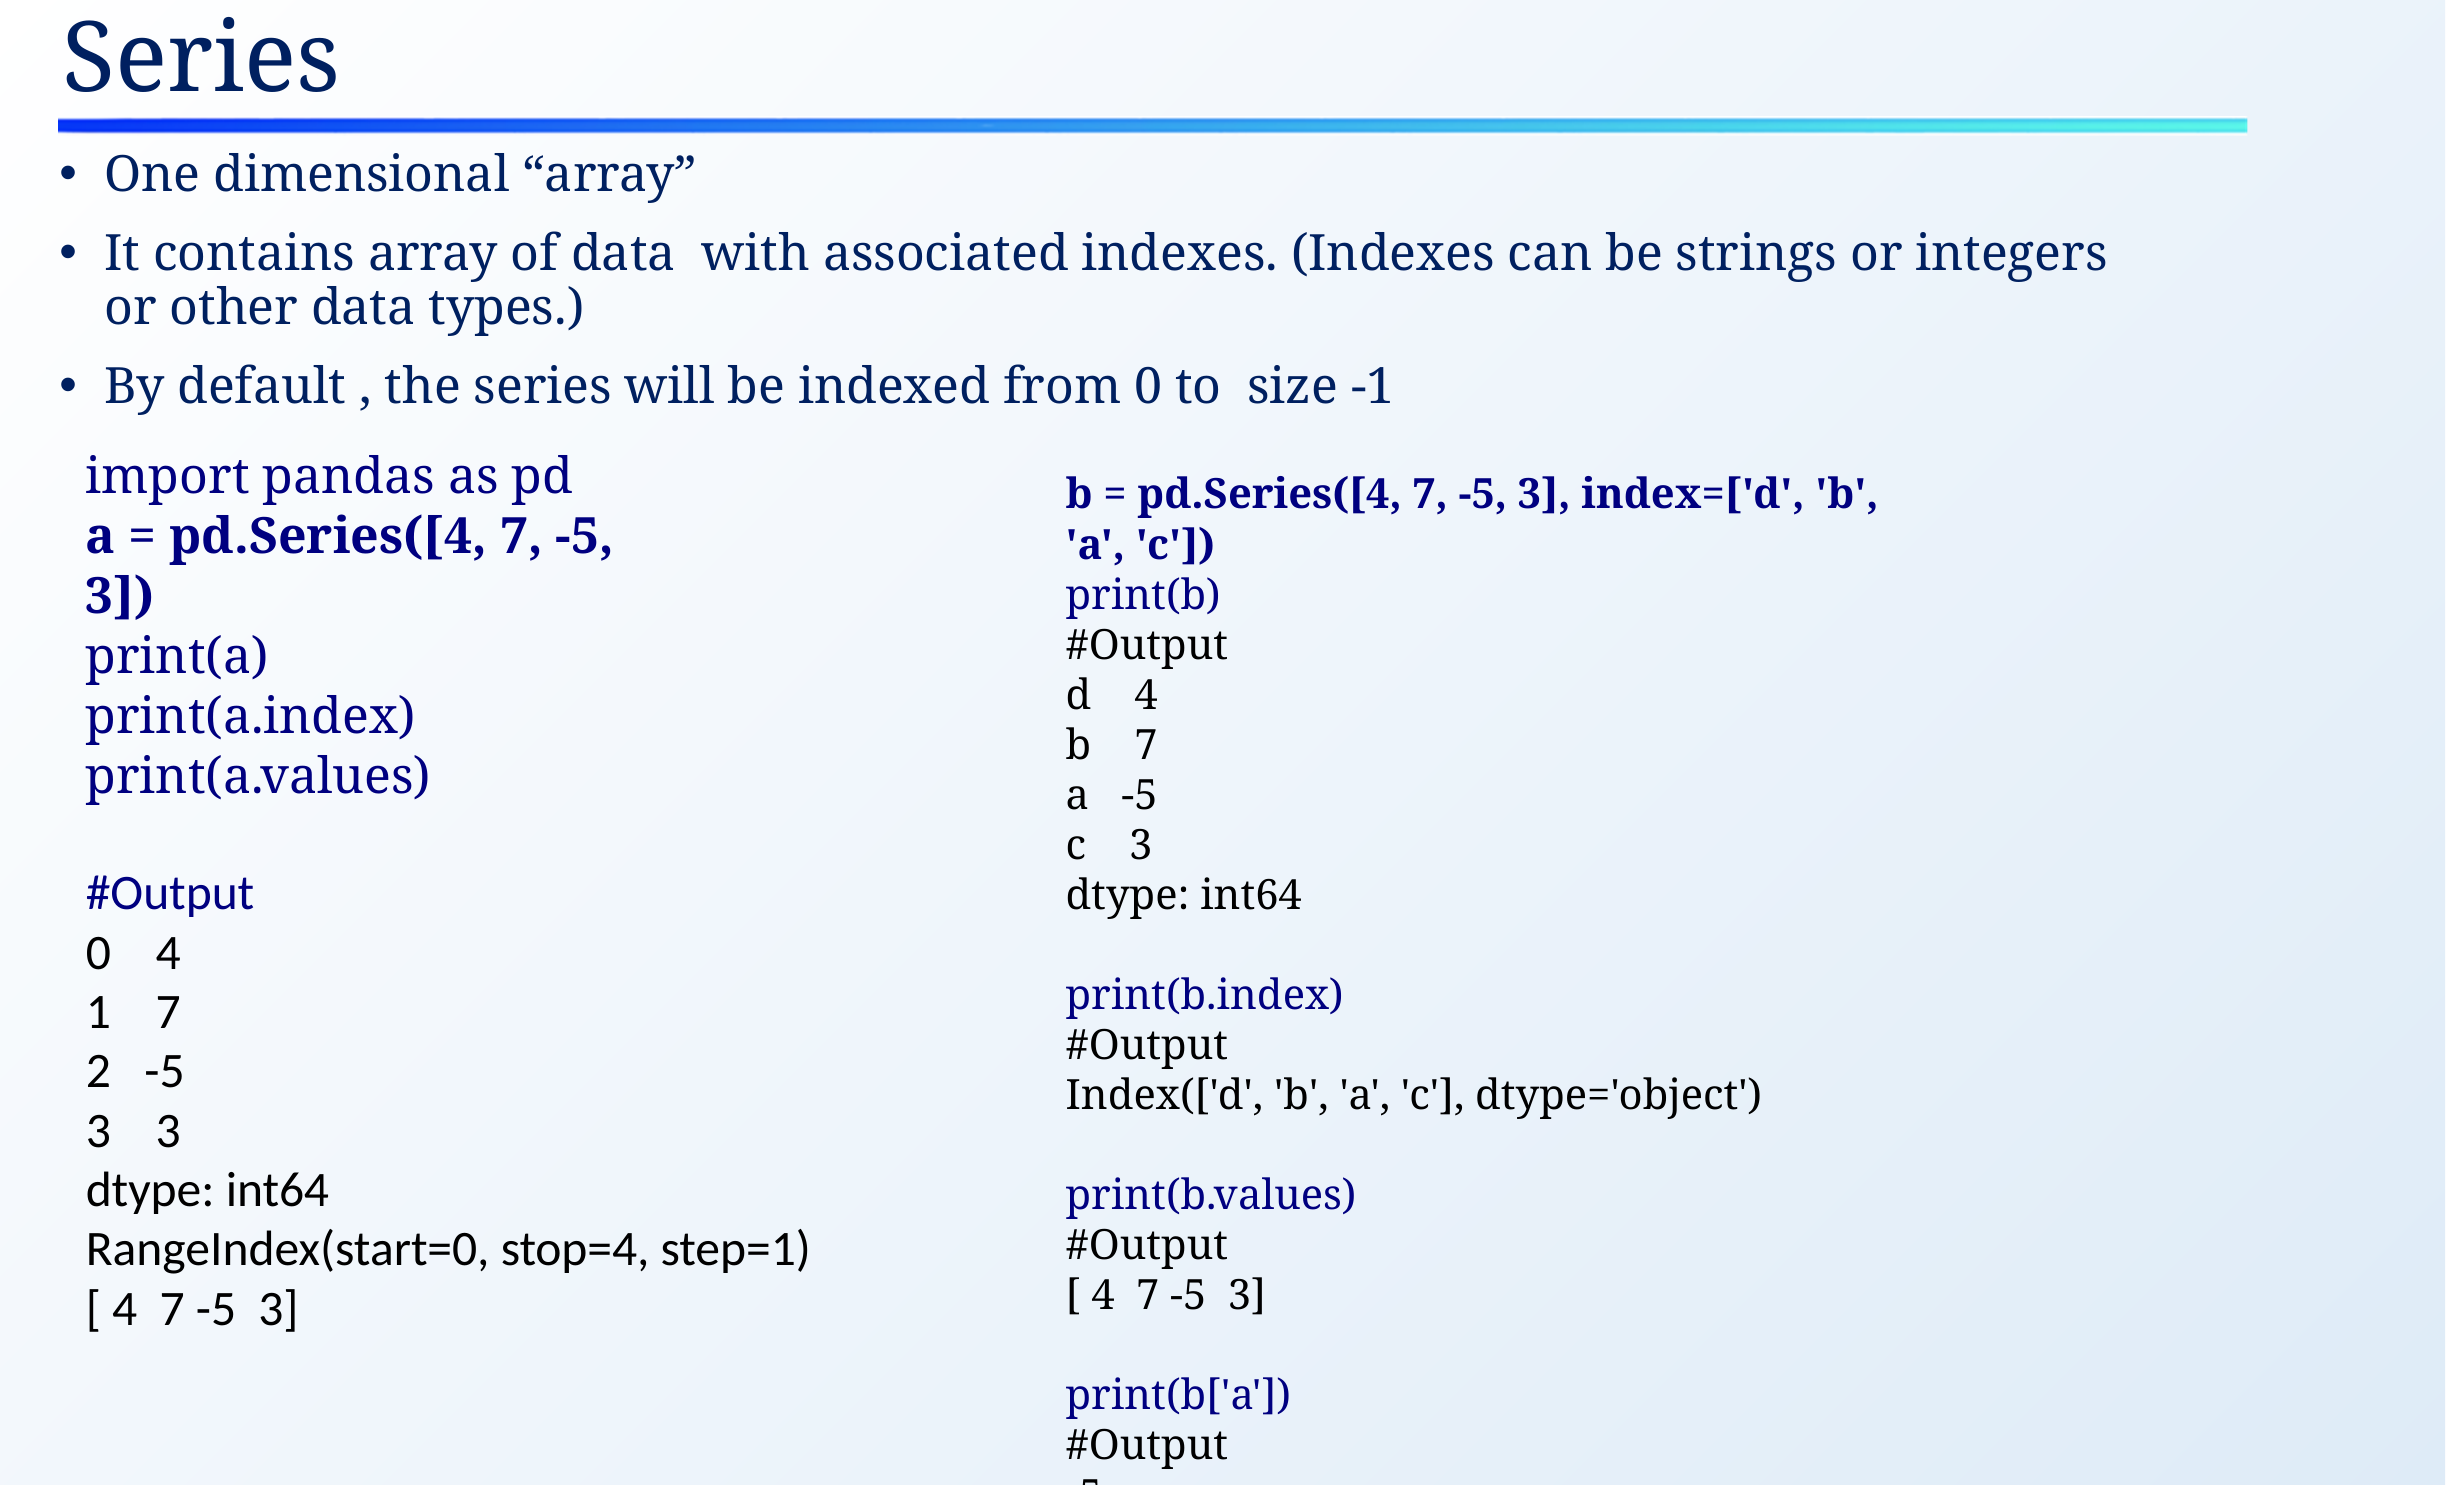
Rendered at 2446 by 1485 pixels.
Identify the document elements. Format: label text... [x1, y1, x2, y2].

title Series [47, 0, 2157, 121]
text_box #Output 0 4 1 7 2 -5 3 3 dtype: int64 RangeIndex(start=0, stop=4, step=1) [ 4 7 -5 3] [71, 852, 861, 1343]
text_box import pandas as pd a = pd.Series([4, 7, -5, 3]) print(a) print(a.index) print(a.values) [71, 436, 698, 811]
text_box b = pd.Series([4, 7, -5, 3], index=['d', 'b', 'a', 'c']) print(b) #Output d 4 b 7 a -5 c 3 dtype: int64 print(b.index) #Output Index(['d', 'b', 'a', 'c'], dtype='object') print(b.values) #Output [ 4 7 -5 3] print(b['a']) #Output -5 [1050, 459, 1948, 1485]
list One dimensional “array” It contains array of data with associated indexes. (Indexes can be strings or integers or other data types.) By default , the series will be indexed from 0 to size -1 [44, 140, 2154, 1150]
picture [58, 116, 2248, 136]
